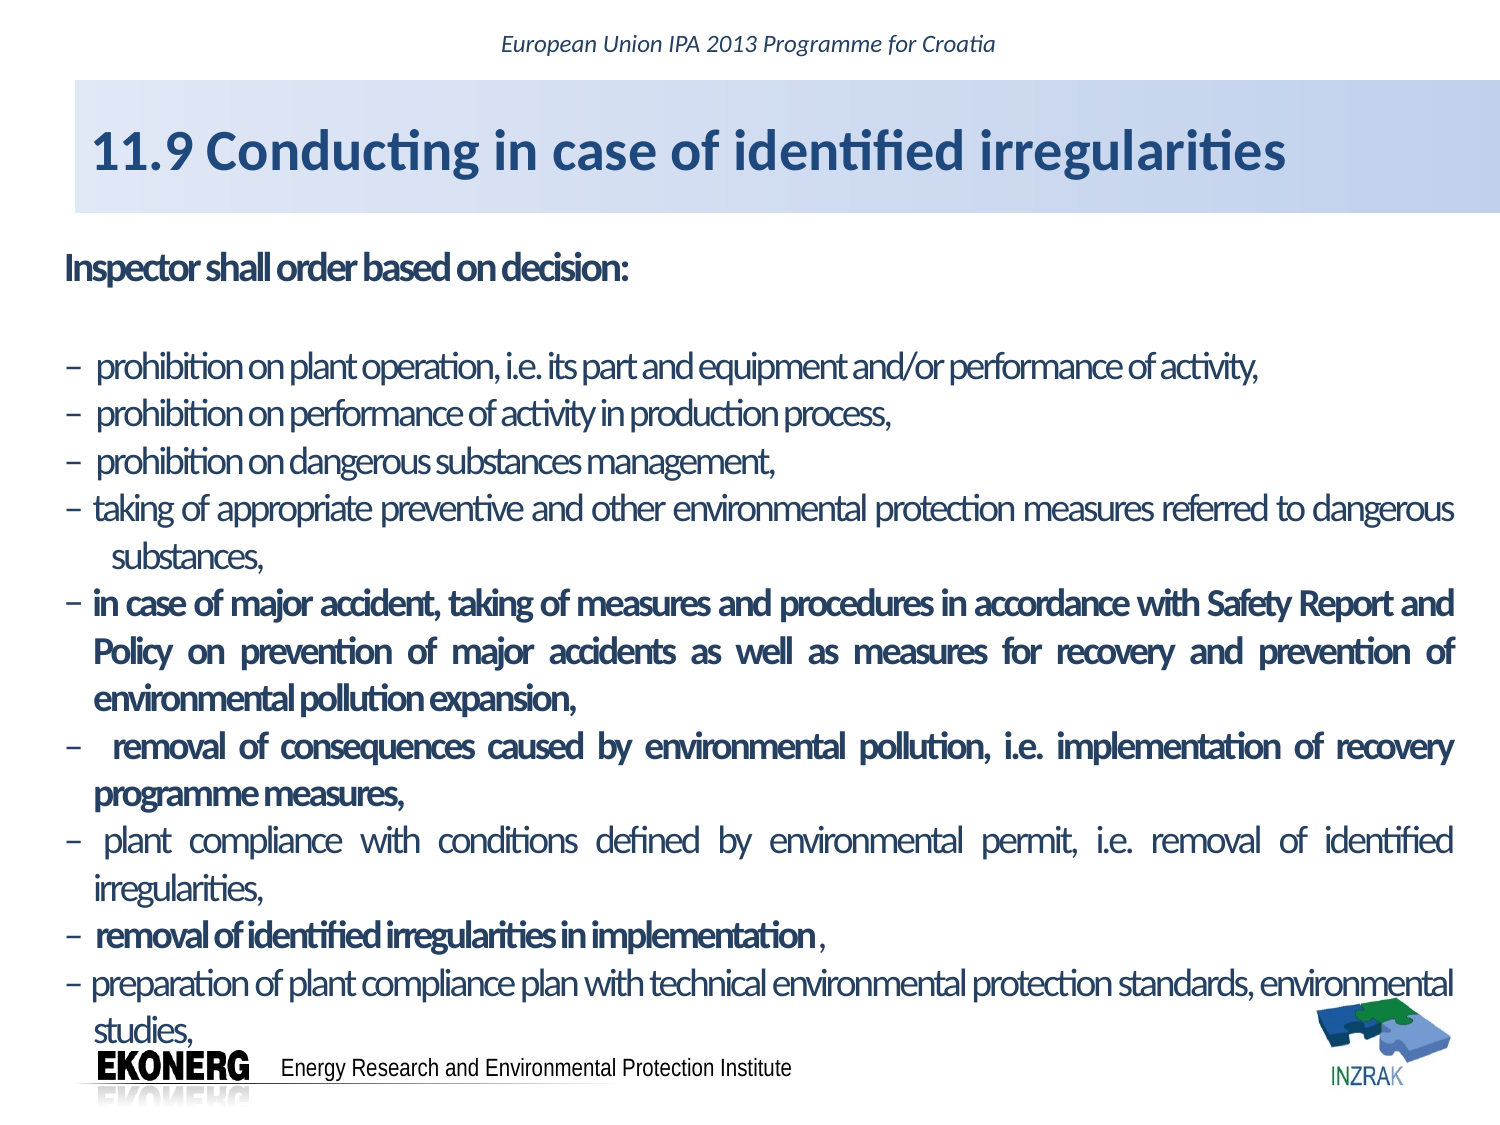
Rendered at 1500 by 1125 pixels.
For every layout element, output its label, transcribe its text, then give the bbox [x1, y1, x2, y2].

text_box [61, 1038, 636, 1112]
text_box Inspector shall order based on decision: – prohibition on plant operation, i.e. its part and equipment and/or performance of activity, – prohibition on performance of activity in production process, – prohibition on dangerous substances management, – taking of appropriate preventive and other environmental protection measures referred to dangerous substances, − in case of major accident, taking of measures and procedures in accordance with Safety Report and Policy on prevention of major accidents as well as measures for recovery and prevention of environmental pollution expansion, – removal of consequences caused by environmental pollution, i.e. implementation of recovery programme measures, – plant compliance with conditions defined by environmental permit, i.e. removal of identified irregularities, – removal of identified irregularities in implementation, – preparation of plant compliance plan with technical environmental protection standards, environmental studies, [49, 232, 1469, 1060]
picture [1315, 996, 1451, 1093]
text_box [72, 1043, 812, 1112]
text_box European Union IPA 2013 Programme for Croatia [0, 23, 1498, 71]
title 11.9 Conducting in case of identified irregularities [75, 80, 1500, 213]
